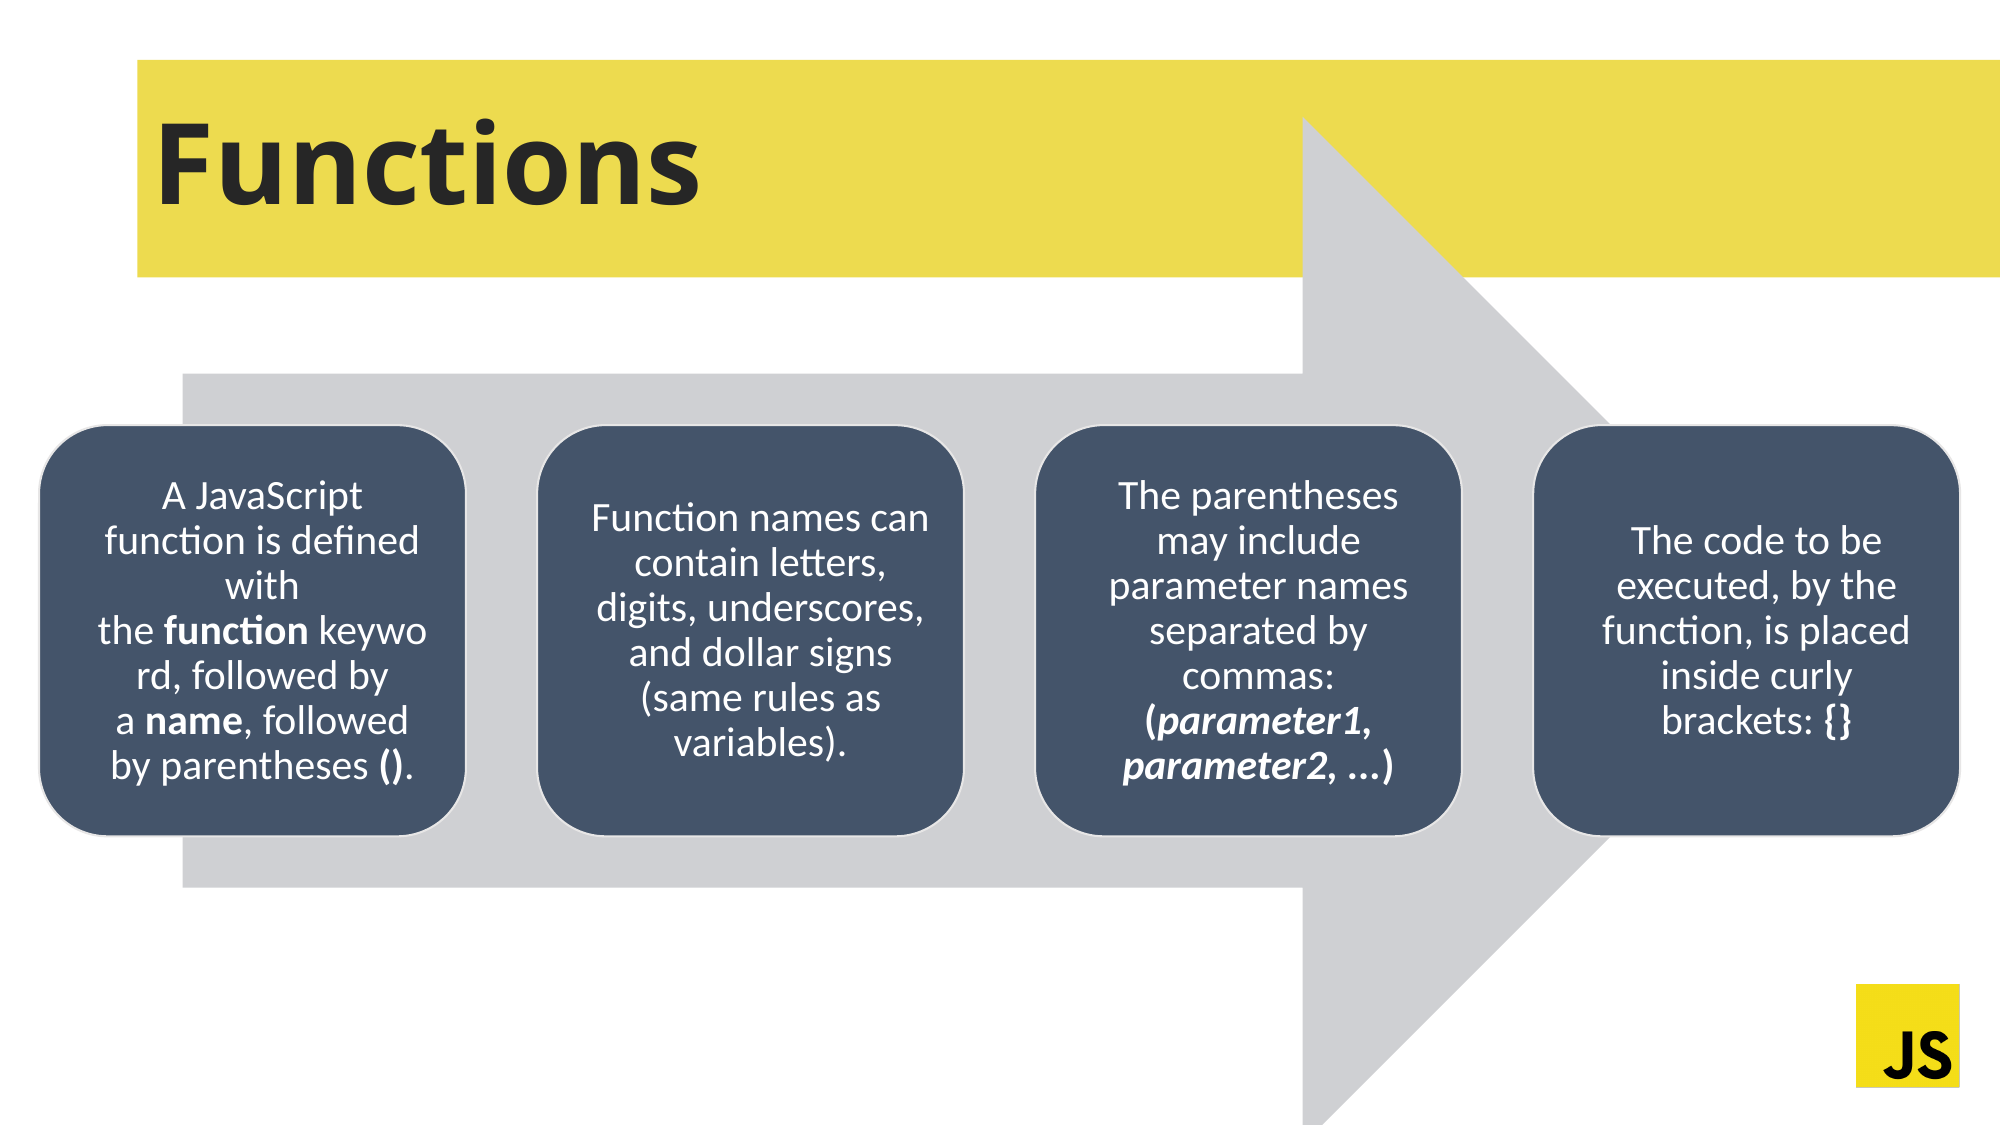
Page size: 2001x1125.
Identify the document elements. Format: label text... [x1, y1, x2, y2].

picture [1853, 982, 1961, 1088]
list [38, 116, 1961, 1125]
title Functions [137, 59, 2000, 278]
